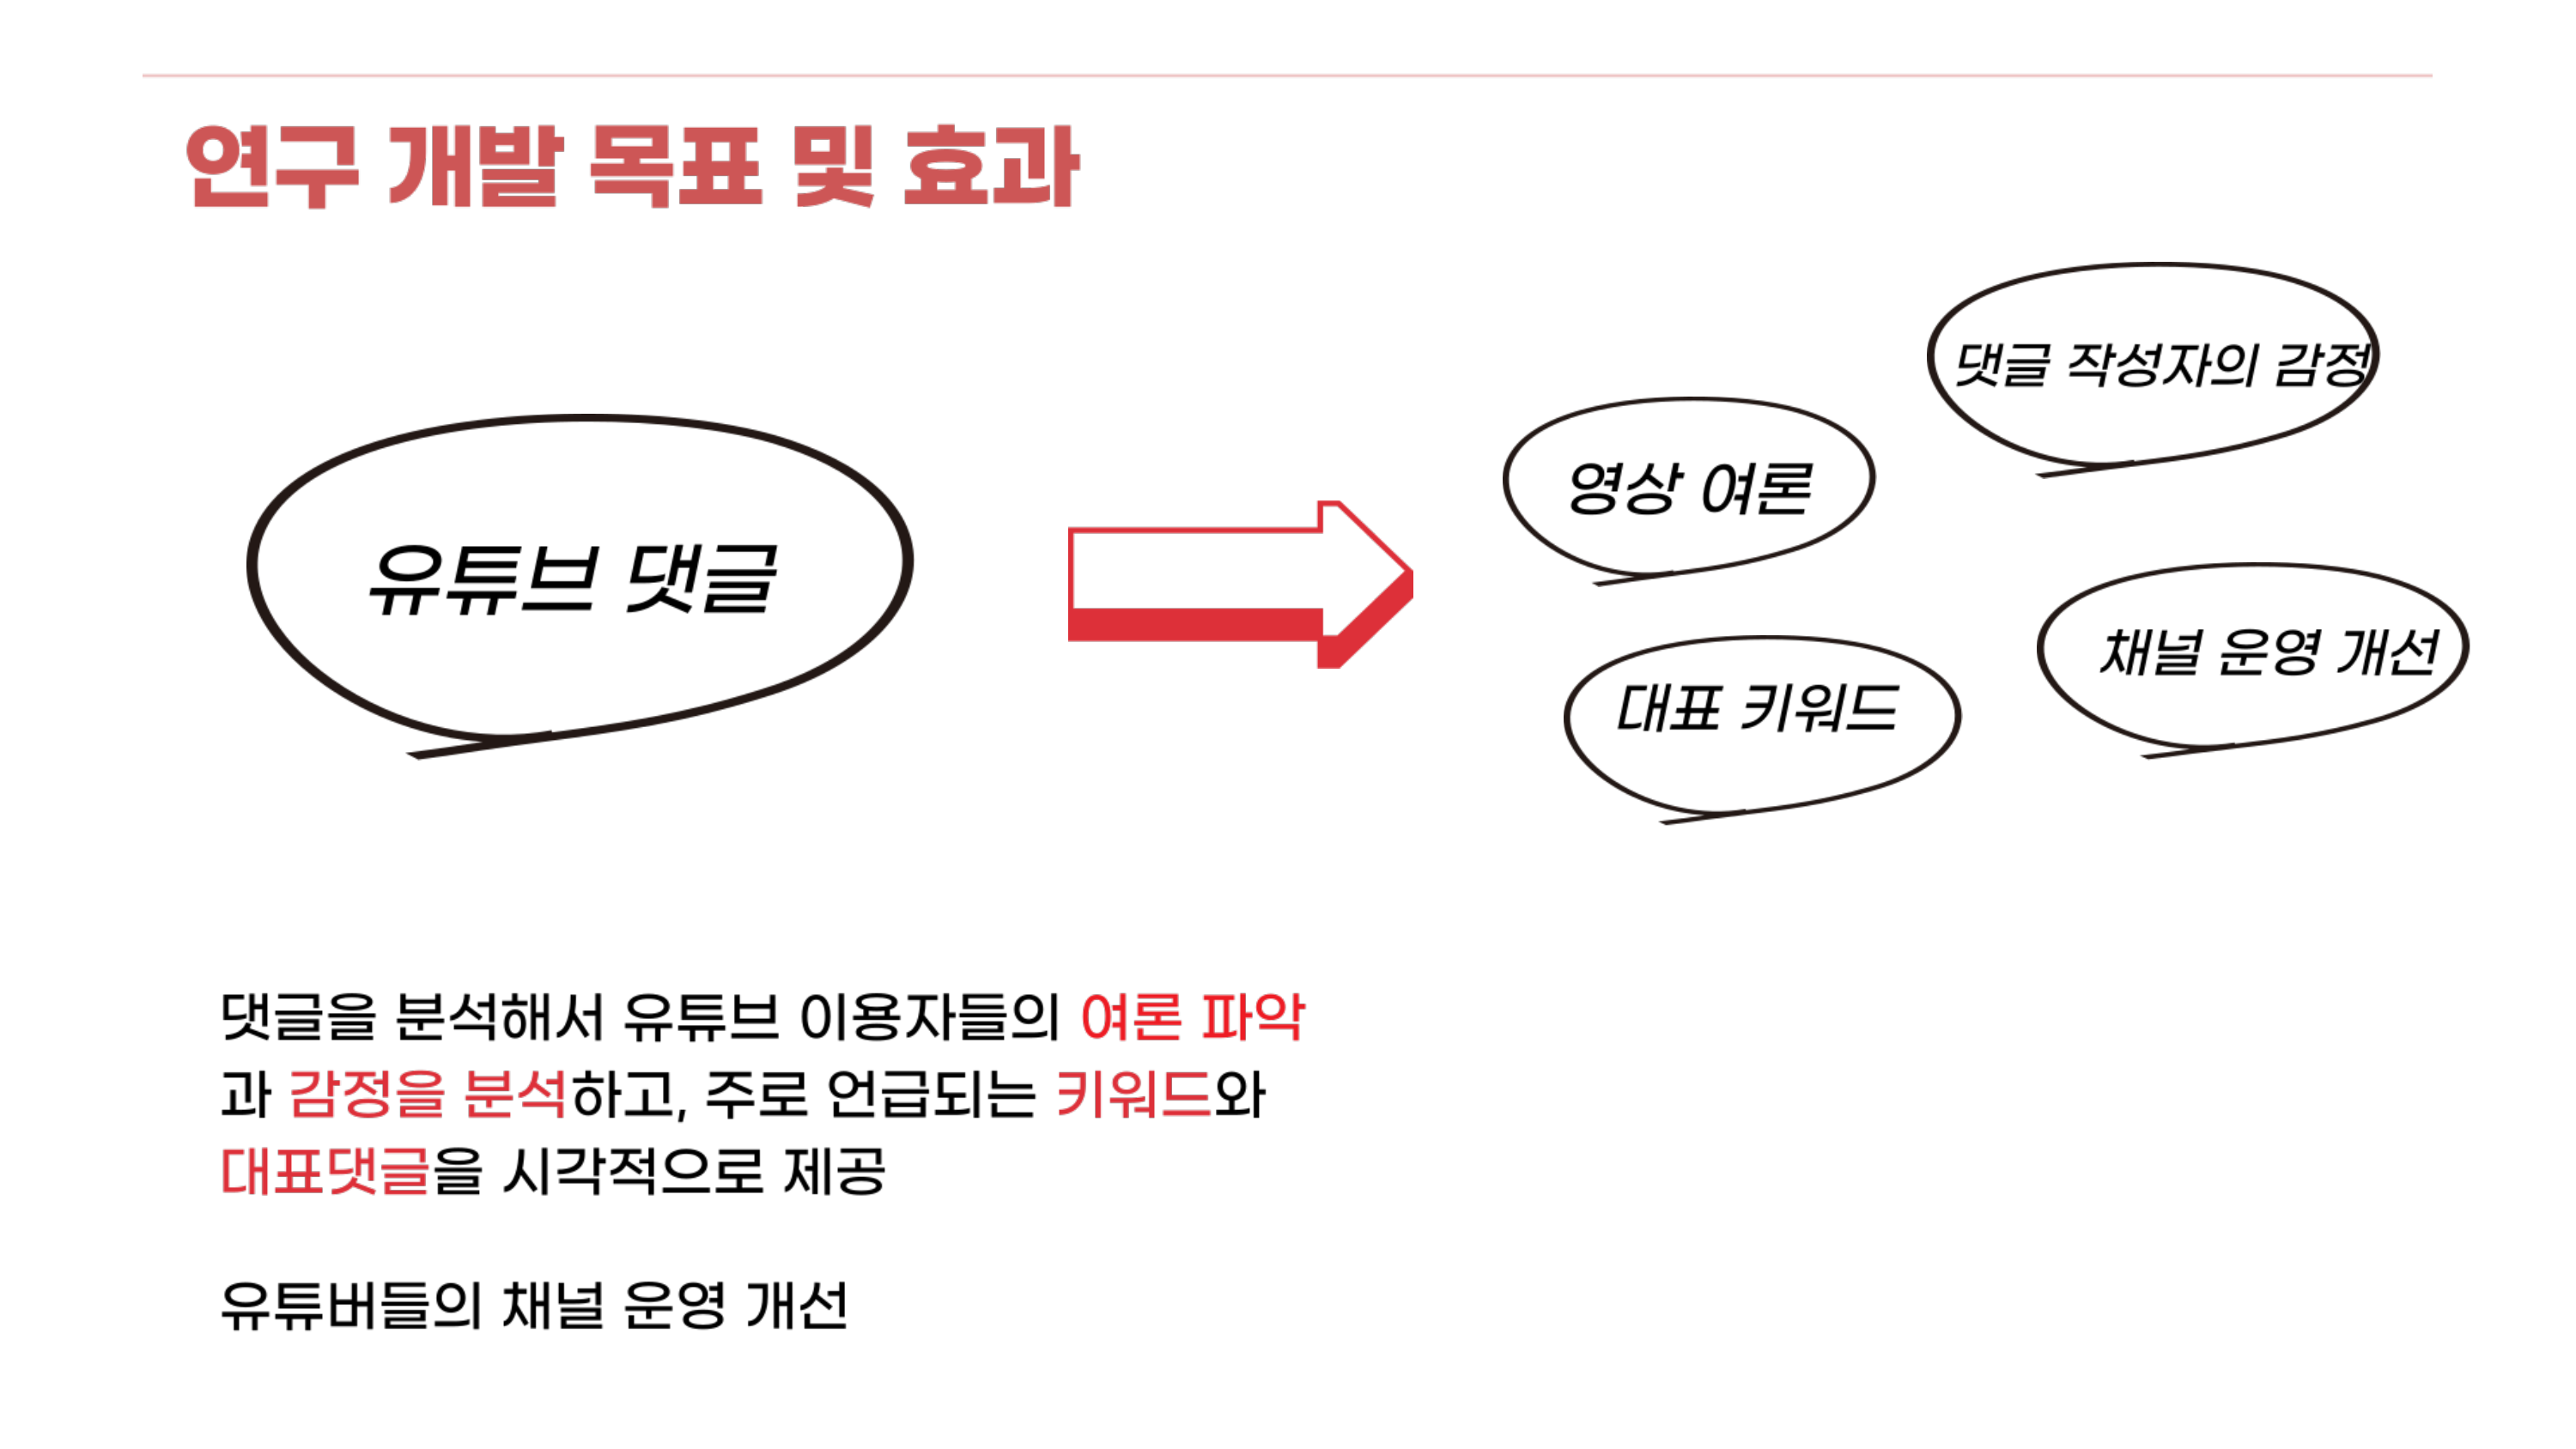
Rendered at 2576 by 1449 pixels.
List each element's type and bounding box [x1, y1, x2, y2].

picture [1497, 666, 1939, 779]
picture [210, 975, 1332, 1242]
text_box [1927, 261, 2382, 325]
picture [1917, 327, 2391, 429]
text_box [246, 413, 916, 761]
text_box [1927, 437, 2382, 479]
text_box [2037, 562, 2471, 761]
picture [168, 94, 1125, 286]
text_box [1503, 397, 1877, 588]
text_box [1068, 500, 1413, 670]
picture [1406, 443, 1856, 565]
text_box [143, 70, 2433, 82]
picture [272, 518, 857, 681]
picture [1952, 612, 2463, 721]
picture [210, 1264, 876, 1376]
text_box [1563, 635, 1963, 827]
